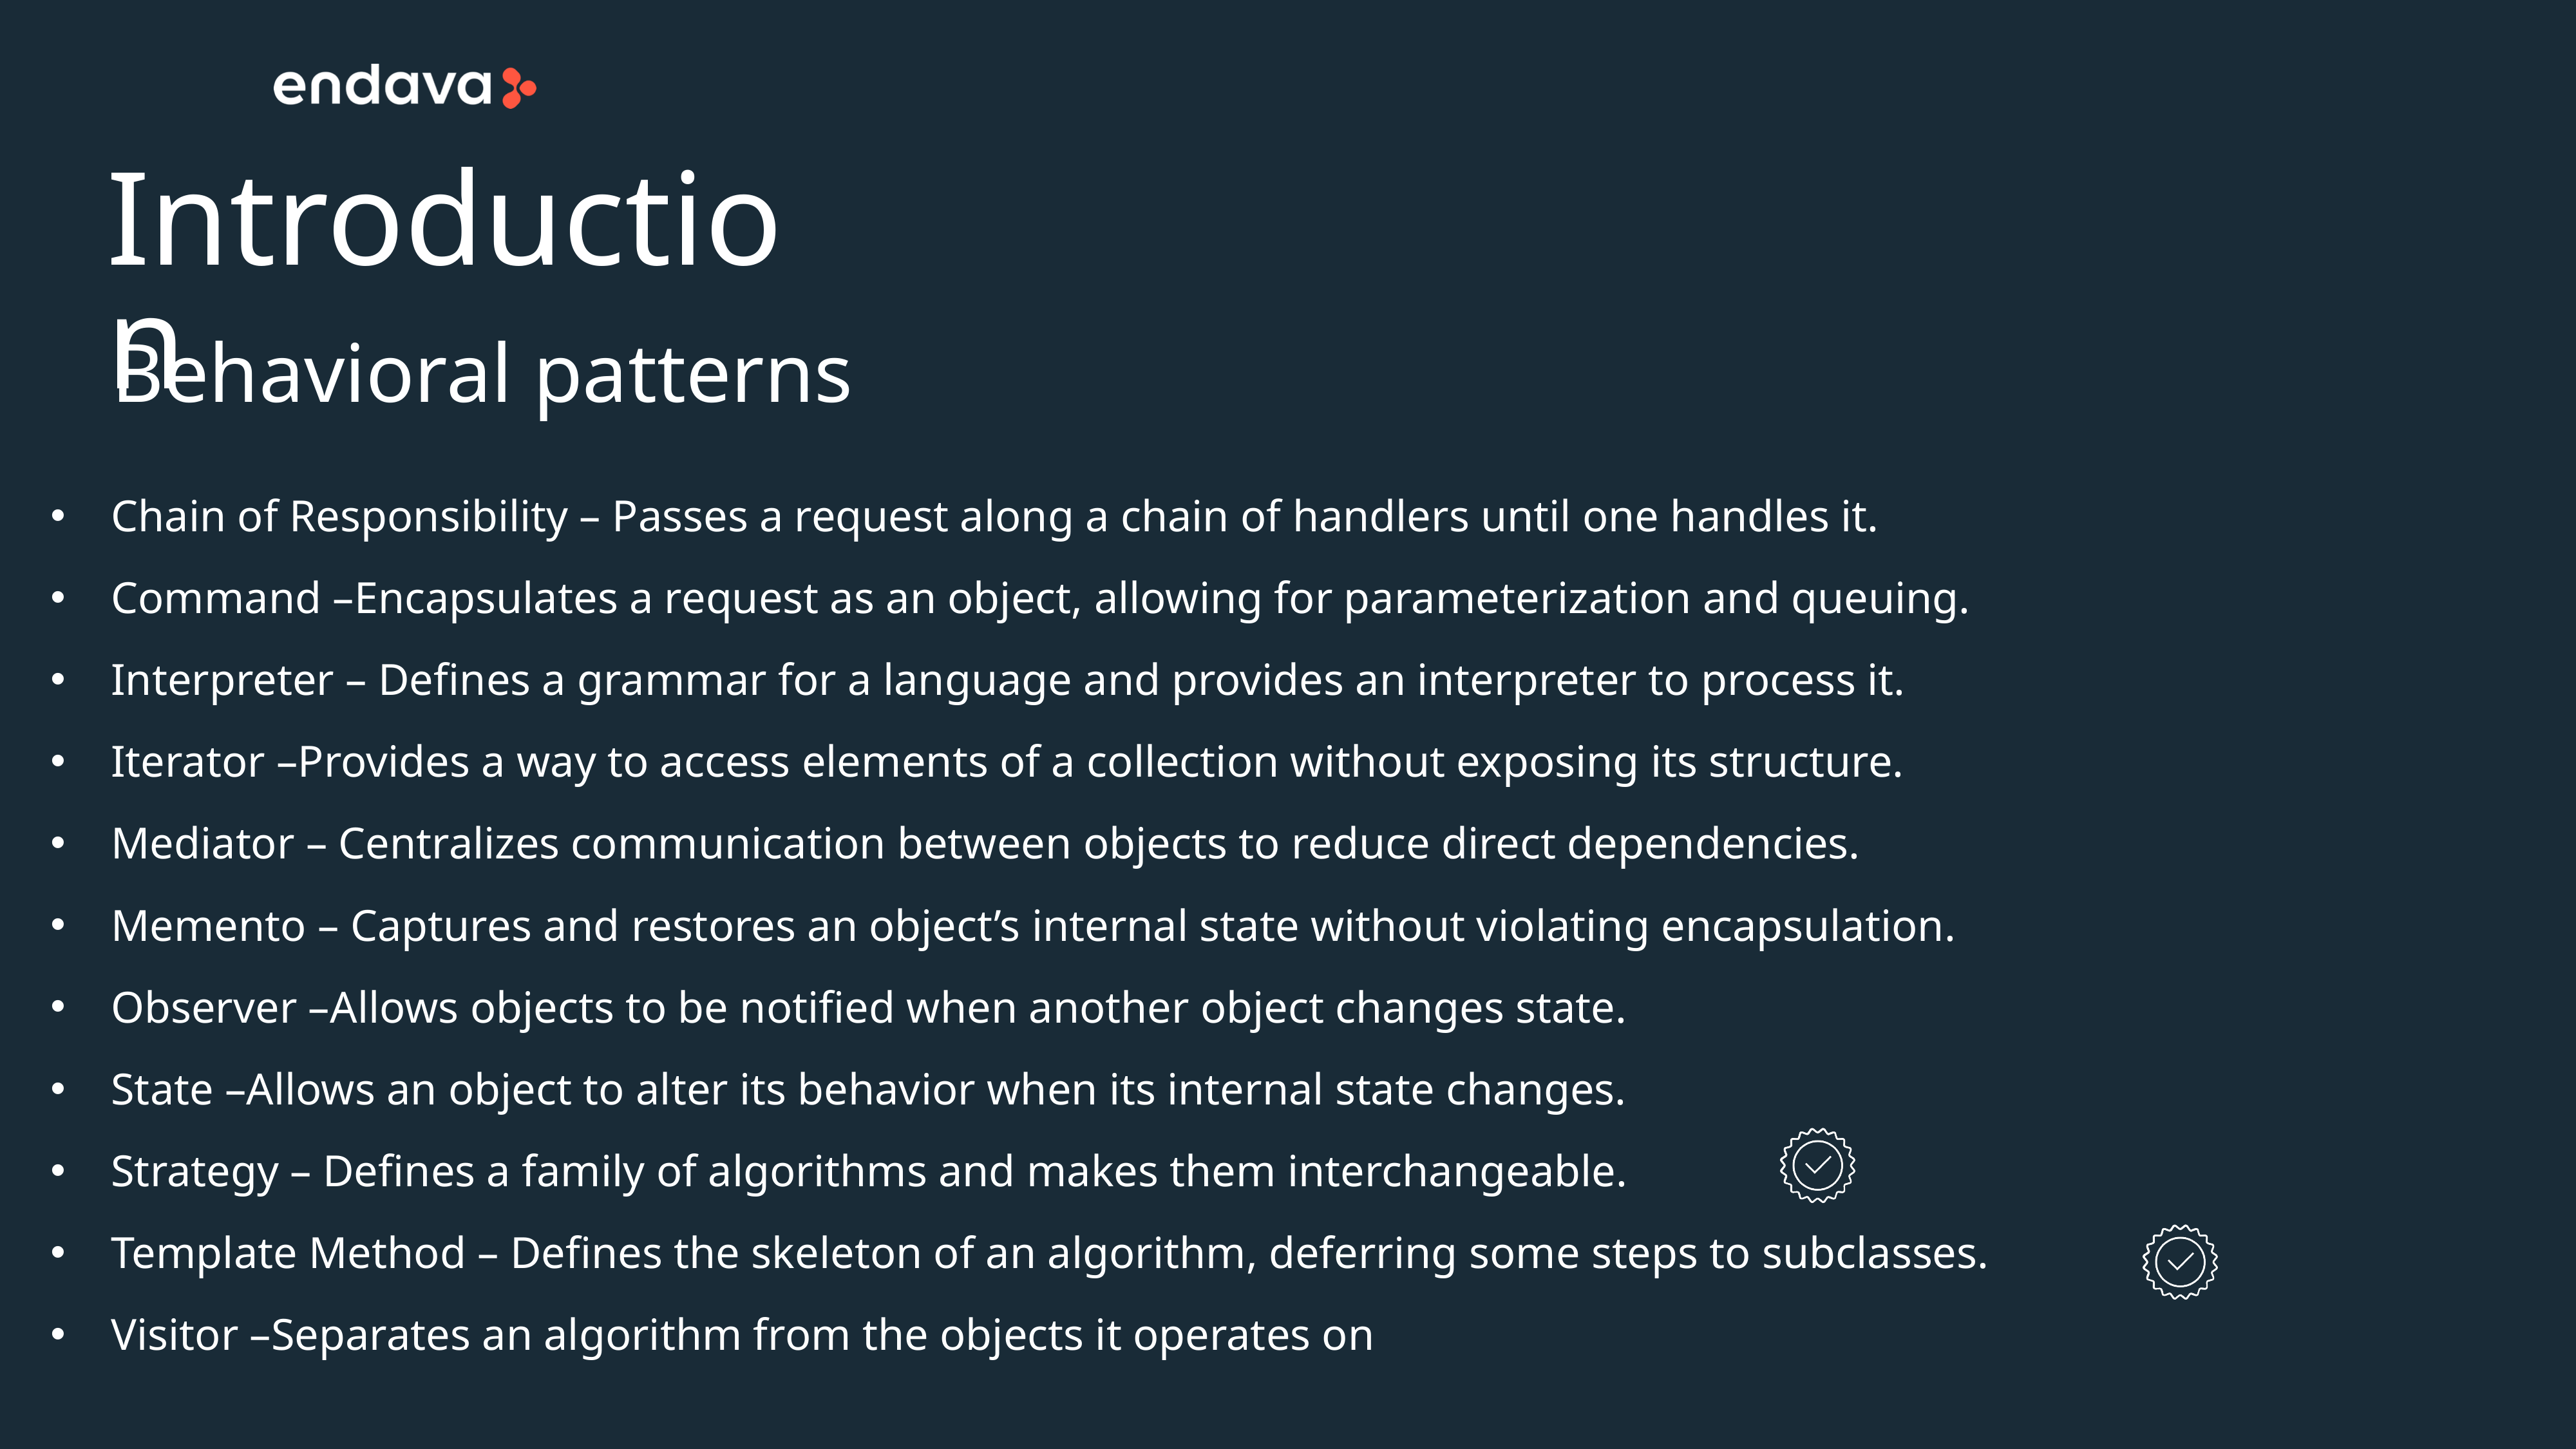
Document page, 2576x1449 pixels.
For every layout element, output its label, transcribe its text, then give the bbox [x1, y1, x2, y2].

text_box Behavioral patterns [106, 296, 1566, 424]
picture [2131, 1213, 2229, 1311]
title Introduction [106, 166, 833, 315]
picture [1769, 1117, 1866, 1214]
picture [274, 64, 536, 109]
text_box Chain of Responsibility – Passes a request along a chain of handlers until one handles it. Command –Encapsulates a request as an object, allowing for parameterization and queuing. Interpreter – Defines a grammar for a language and provides an interpreter to process it. Iterator –Provides a way to access elements of a collection without exposing its structure. Mediator – Centralizes communication between objects to reduce direct dependencies. Memento – Captures and restores an object’s internal state without violating encapsulation. Observer –Allows objects to be notified when another object changes state. State –Allows an object to alter its behavior when its internal state changes. Strategy – Defines a family of algorithms and makes them interchangeable. Template Method – Defines the skeleton of an algorithm, deferring some steps to subclasses. Visitor –Separates an algorithm from the objects it operates on [45, 473, 2273, 1365]
